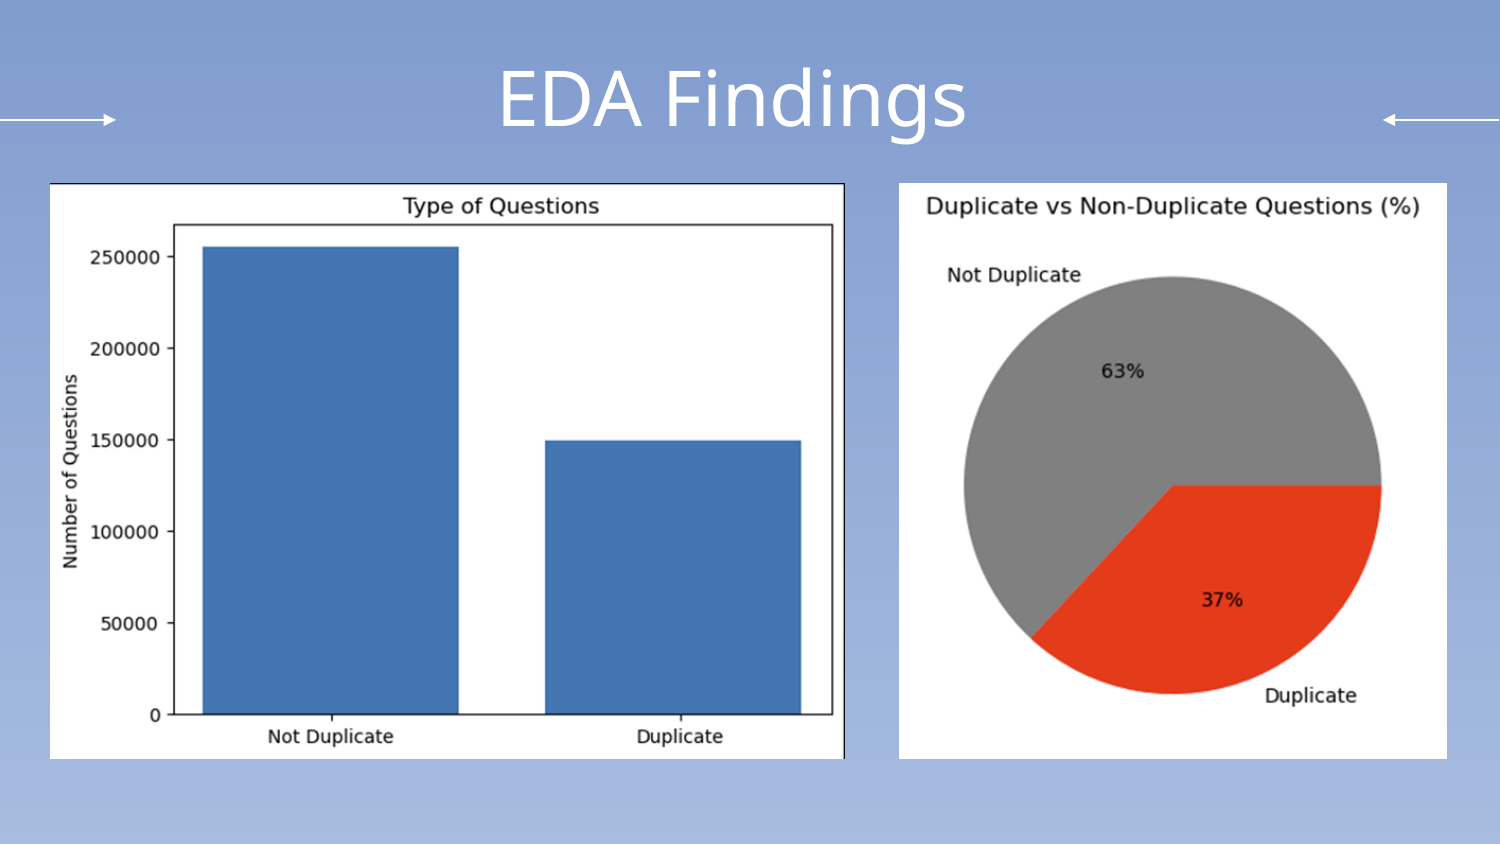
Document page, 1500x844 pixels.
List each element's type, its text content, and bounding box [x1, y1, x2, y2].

picture [898, 183, 1447, 759]
picture [49, 183, 845, 759]
title EDA Findings [109, 33, 1376, 159]
